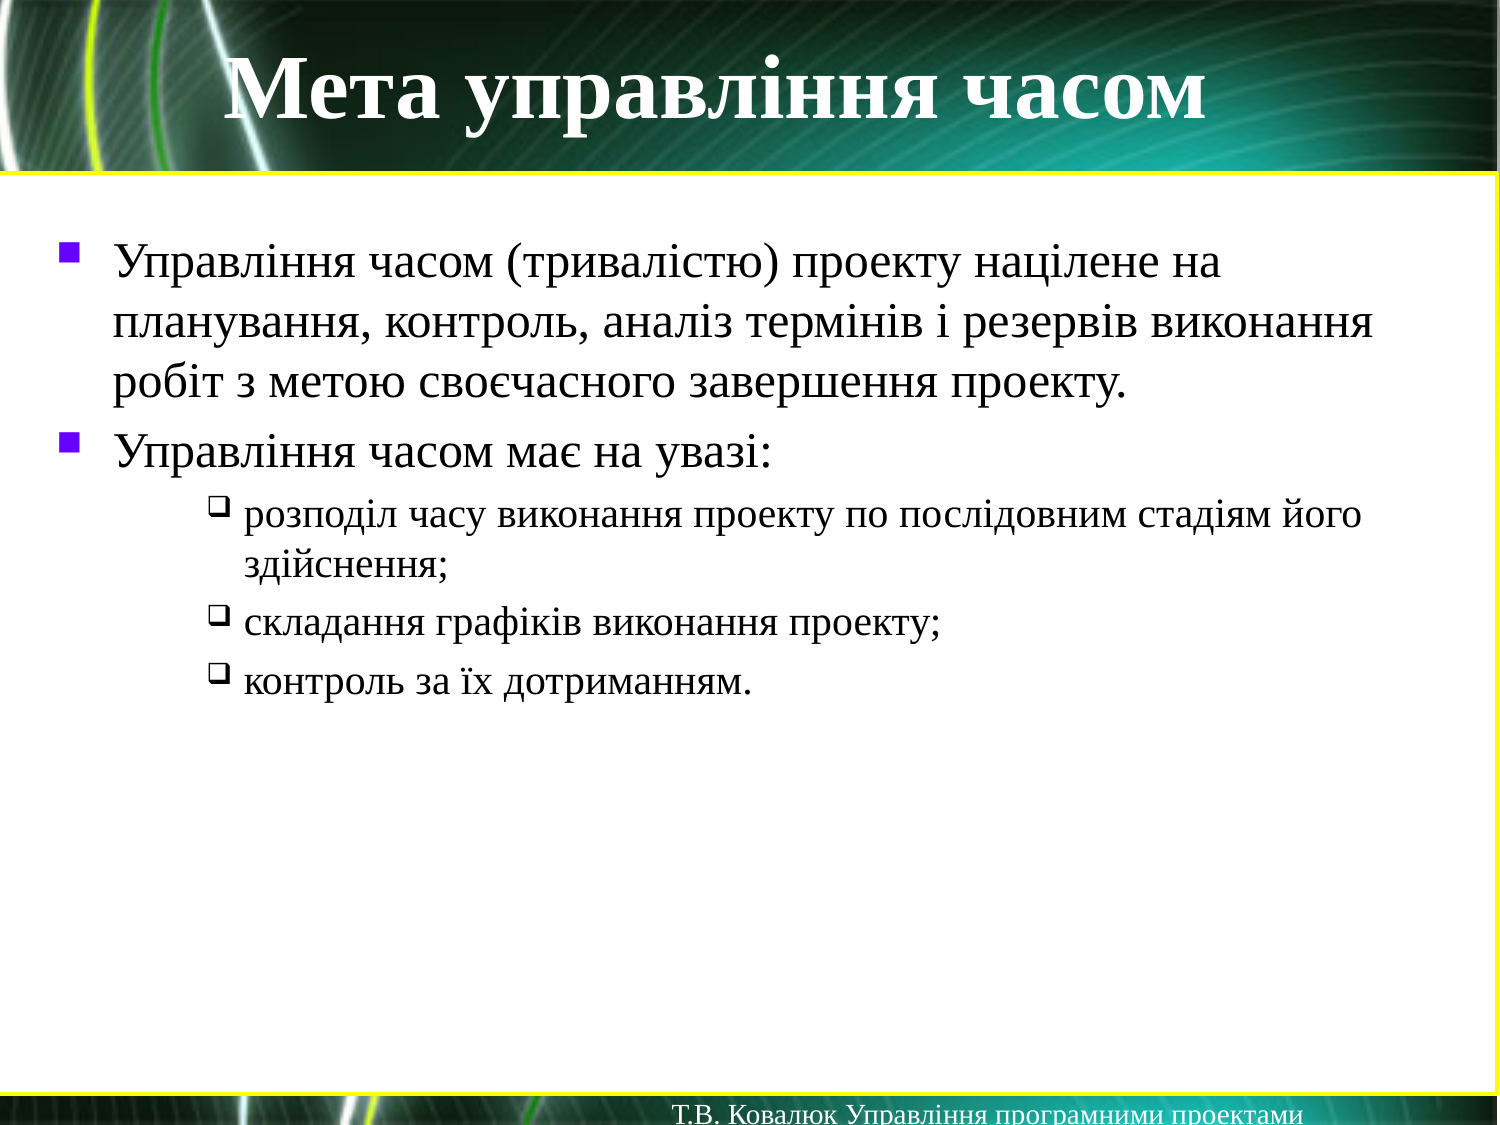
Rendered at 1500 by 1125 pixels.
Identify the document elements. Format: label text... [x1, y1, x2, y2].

picture [0, 0, 1497, 171]
picture [0, 1096, 1497, 1125]
picture [884, 1112, 890, 1123]
list Управління часом (тривалістю) проекту націлене на планування, контроль, аналіз термінів і резервів виконання робіт з метою своєчасного завершення проекту. Управління часом має на увазі: розподіл часу виконання проекту по послідовним стадіям його здійснення; складання графіків виконання проекту; контроль за їх дотриманням. [41, 220, 1459, 858]
picture [1015, 1112, 1021, 1123]
title Мета управління часом [41, 0, 1392, 163]
picture [1192, 1112, 1198, 1123]
picture [1057, 1112, 1063, 1123]
